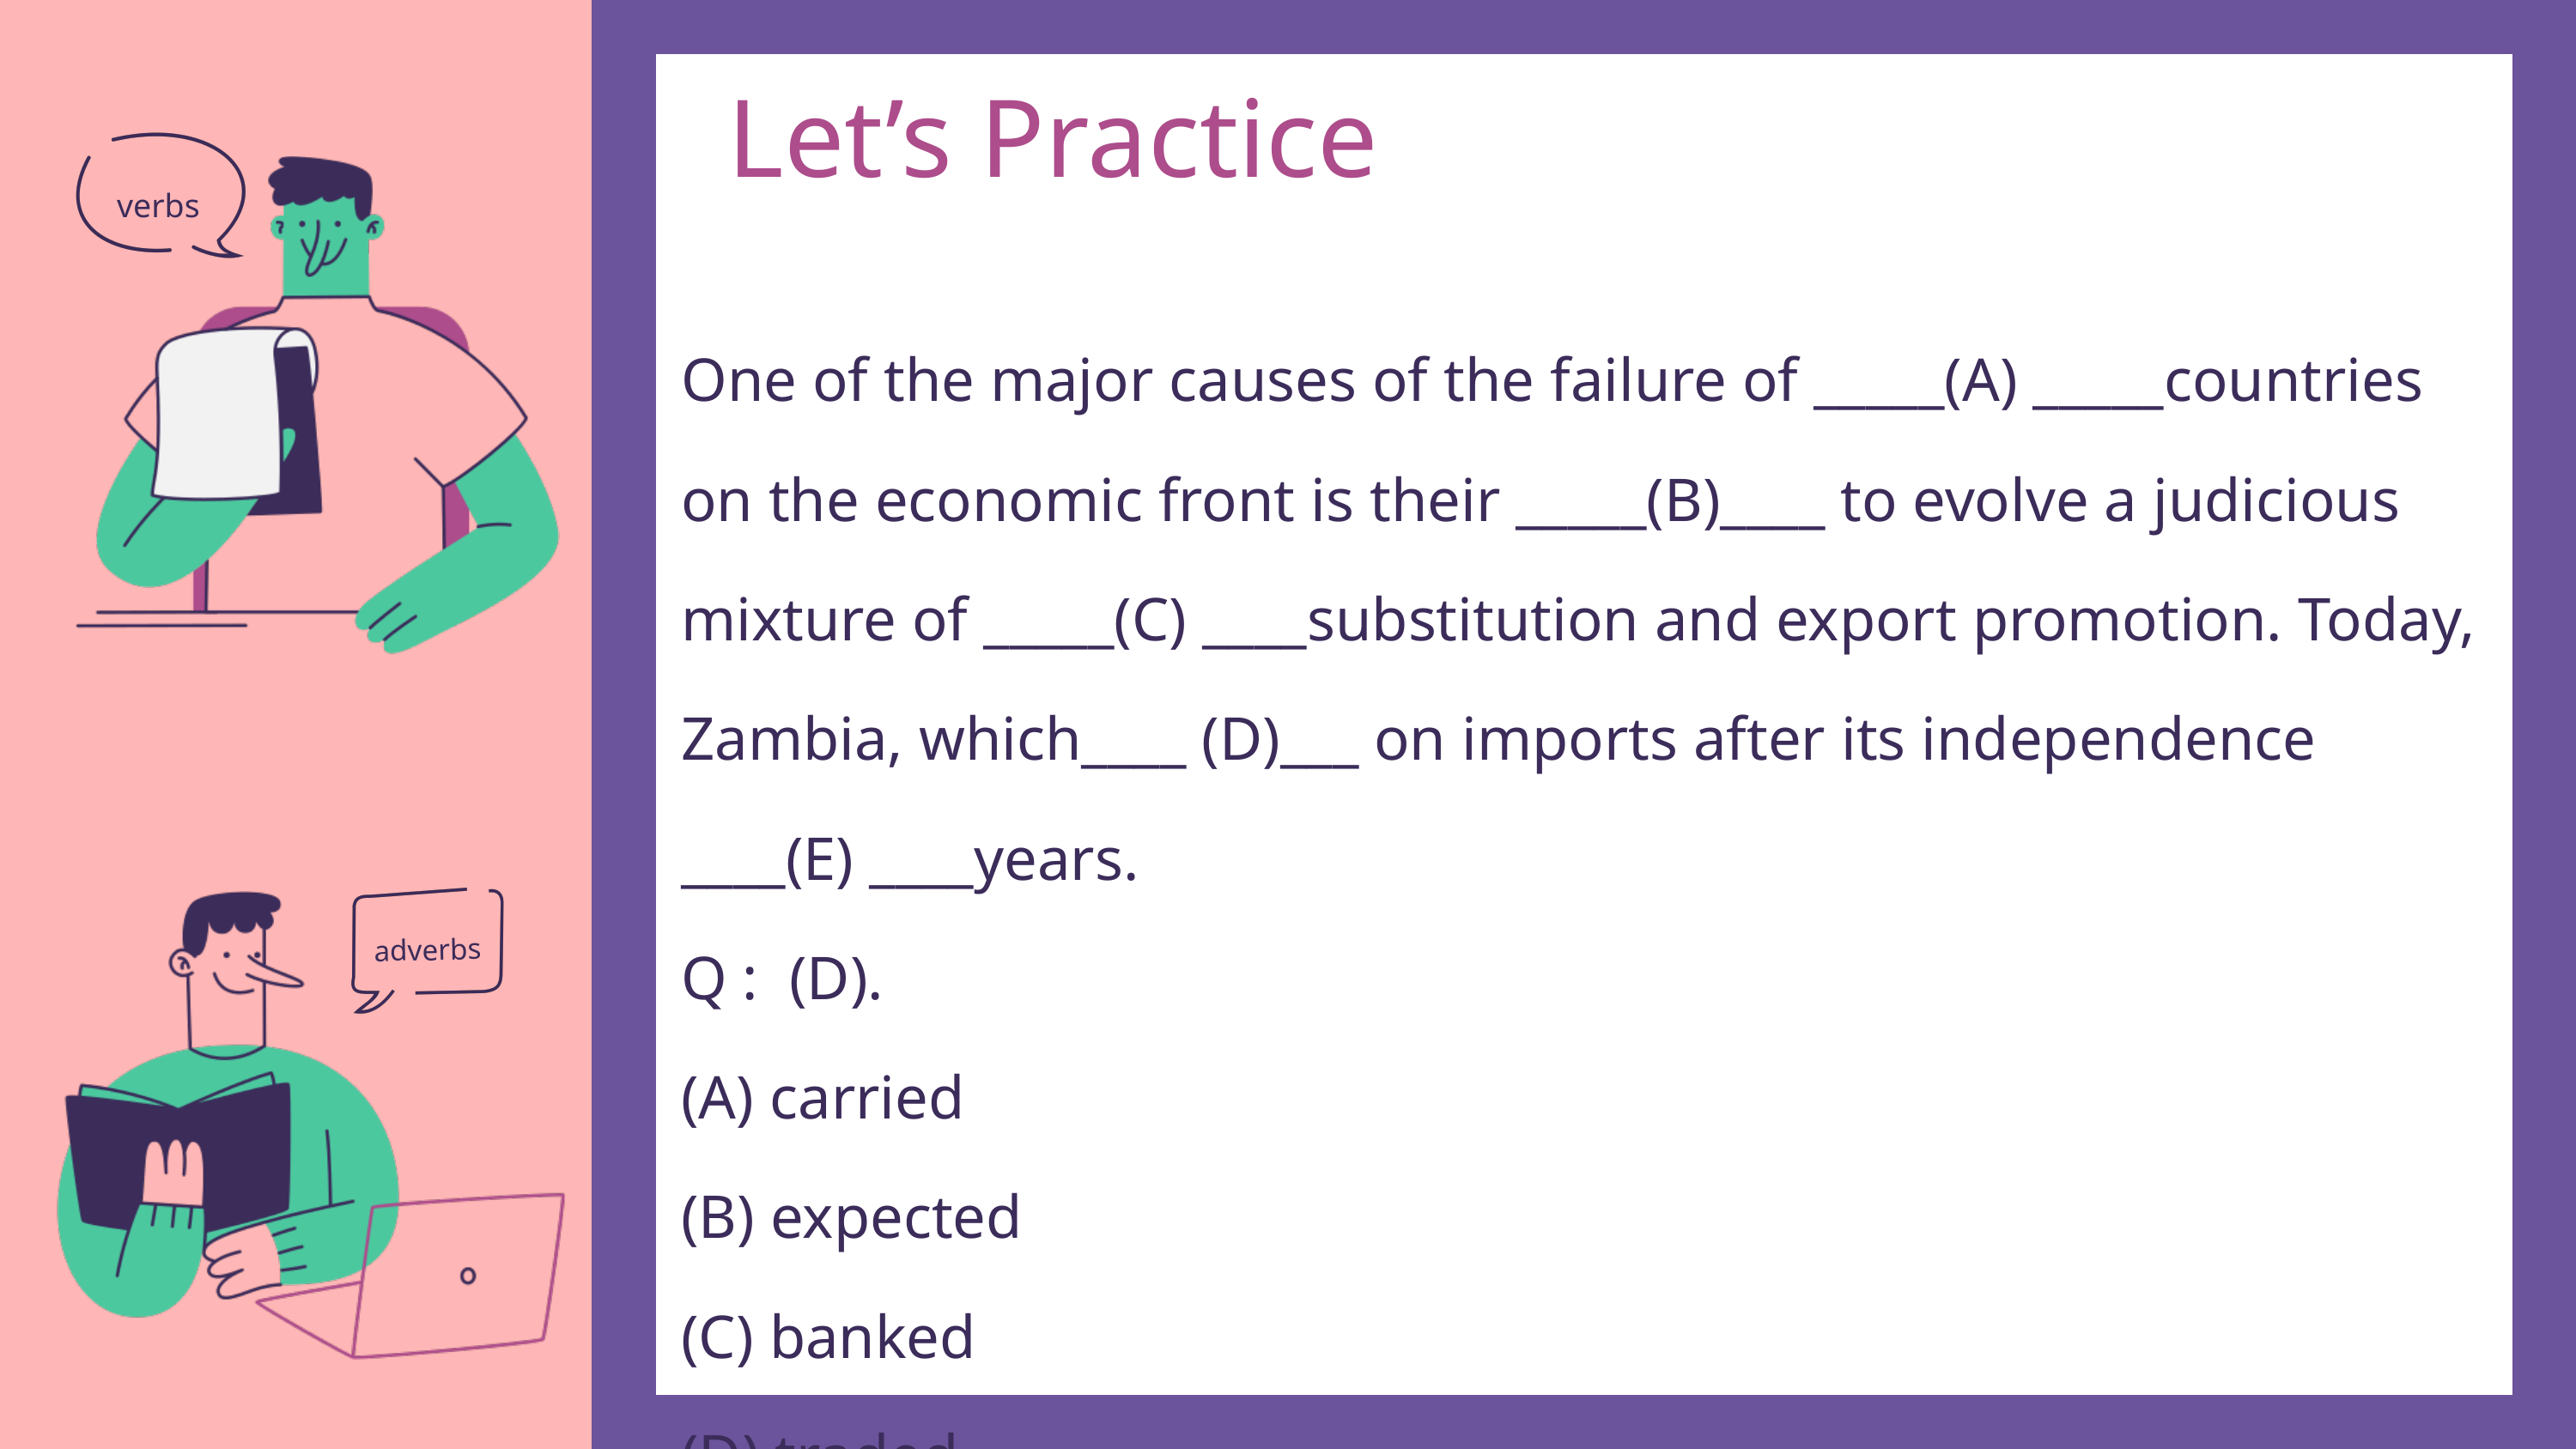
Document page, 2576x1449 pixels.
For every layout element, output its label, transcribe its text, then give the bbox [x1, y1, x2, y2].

text_box One of the major causes of the failure of _____(A) _____countries on the economic front is their _____(B)____ to evolve a judicious mixture of _____(C) ____substitution and export promotion. Today, Zambia, which____ (D)___ on imports after its independence ____(E) ____years. Q : (D). (A) carried (B) expected (C) banked (D) traded [681, 1403, 2487, 1449]
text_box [0, 0, 592, 1449]
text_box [655, 0, 2512, 1395]
